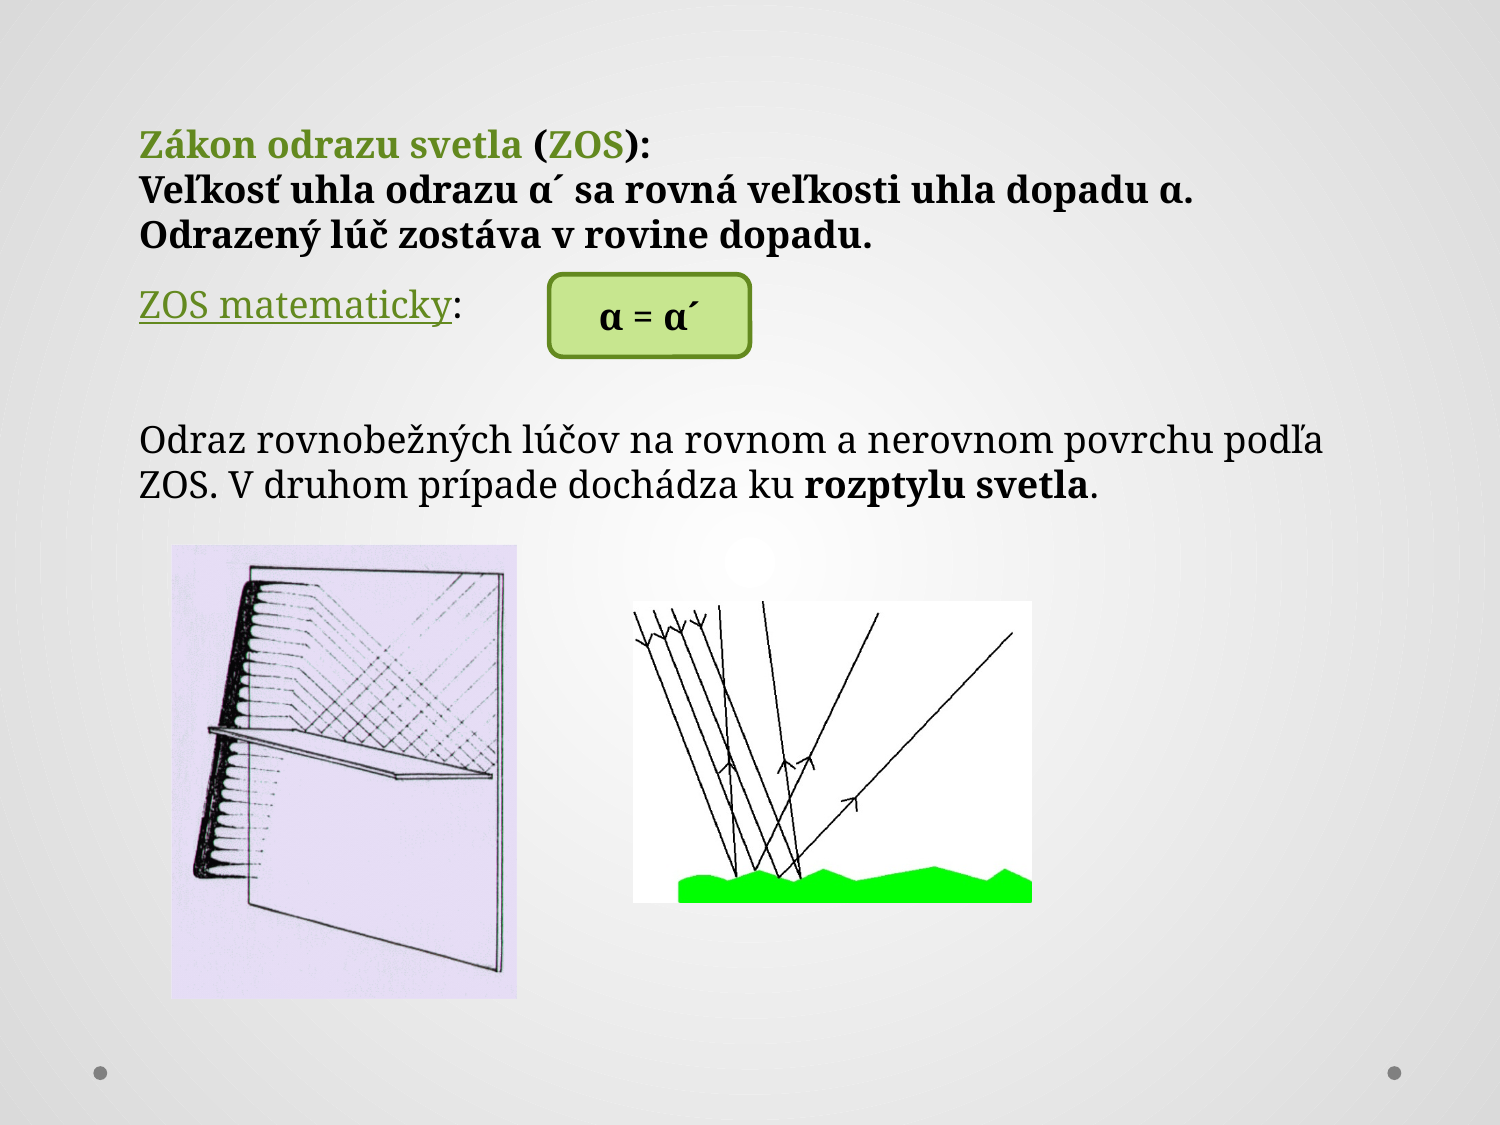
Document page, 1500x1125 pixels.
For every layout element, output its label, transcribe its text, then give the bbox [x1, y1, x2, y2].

text_box Zákon odrazu svetla (ZOS): Veľkosť uhla odrazu α´ sa rovná veľkosti uhla dopadu α. Odrazený lúč zostáva v rovine dopadu. ZOS matematicky: Odraz rovnobežných lúčov na rovnom a nerovnom povrchu podľa ZOS. V druhom prípade dochádza ku rozptylu svetla. [123, 113, 1400, 559]
text_box α = α´ [546, 271, 753, 360]
picture [633, 600, 1033, 903]
picture [116, 545, 571, 999]
